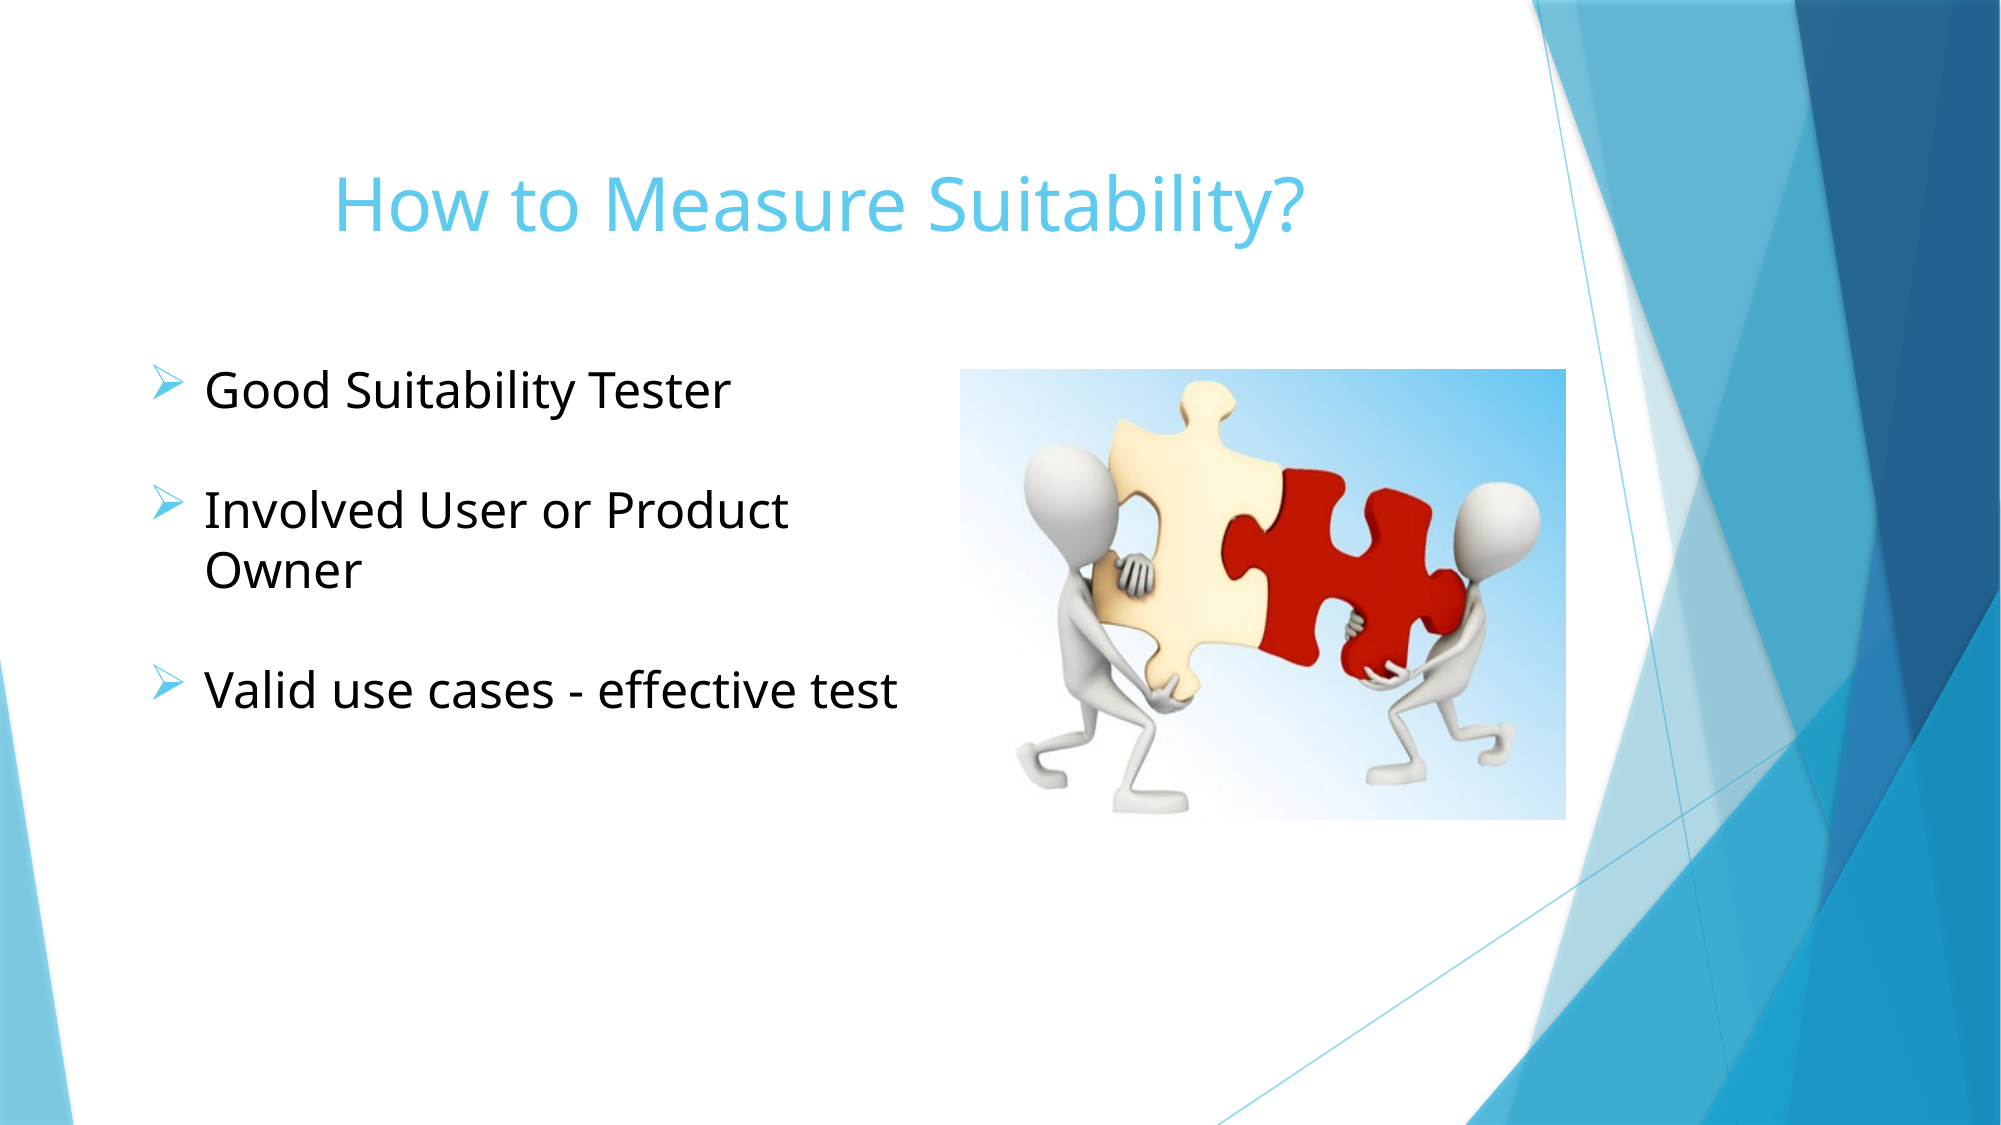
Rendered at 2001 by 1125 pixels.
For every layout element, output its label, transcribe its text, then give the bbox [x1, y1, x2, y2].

text_box Good Suitability Tester Involved User or Product Owner Valid use cases - effective test [58, 291, 962, 786]
picture [959, 369, 1567, 821]
list How to Measure Suitability? [114, 57, 1525, 359]
